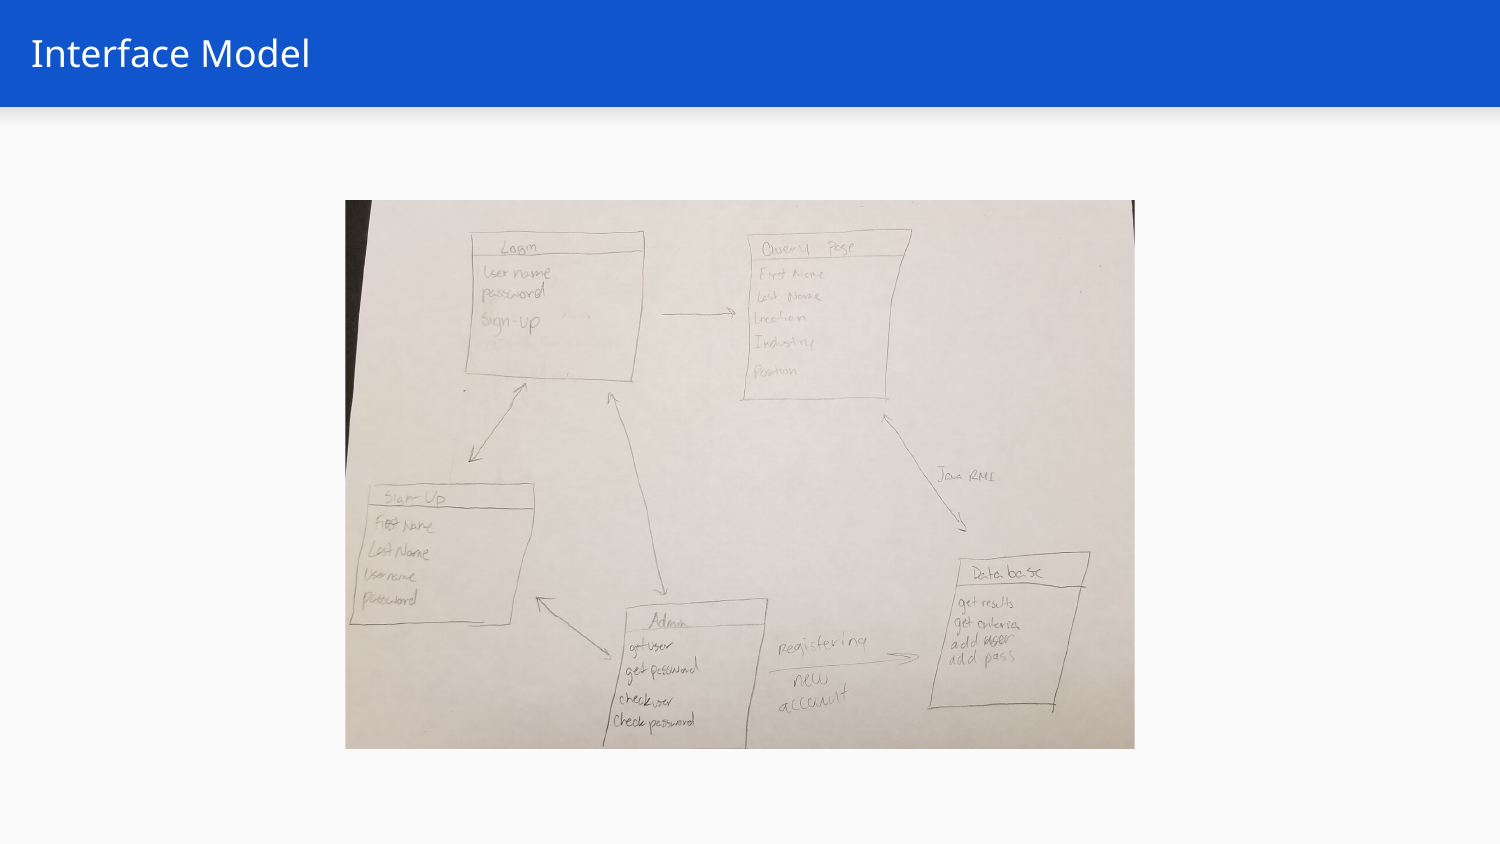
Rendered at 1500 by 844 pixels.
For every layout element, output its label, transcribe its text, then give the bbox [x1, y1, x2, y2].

picture [345, 200, 1135, 749]
title Interface Model [16, 2, 1464, 102]
